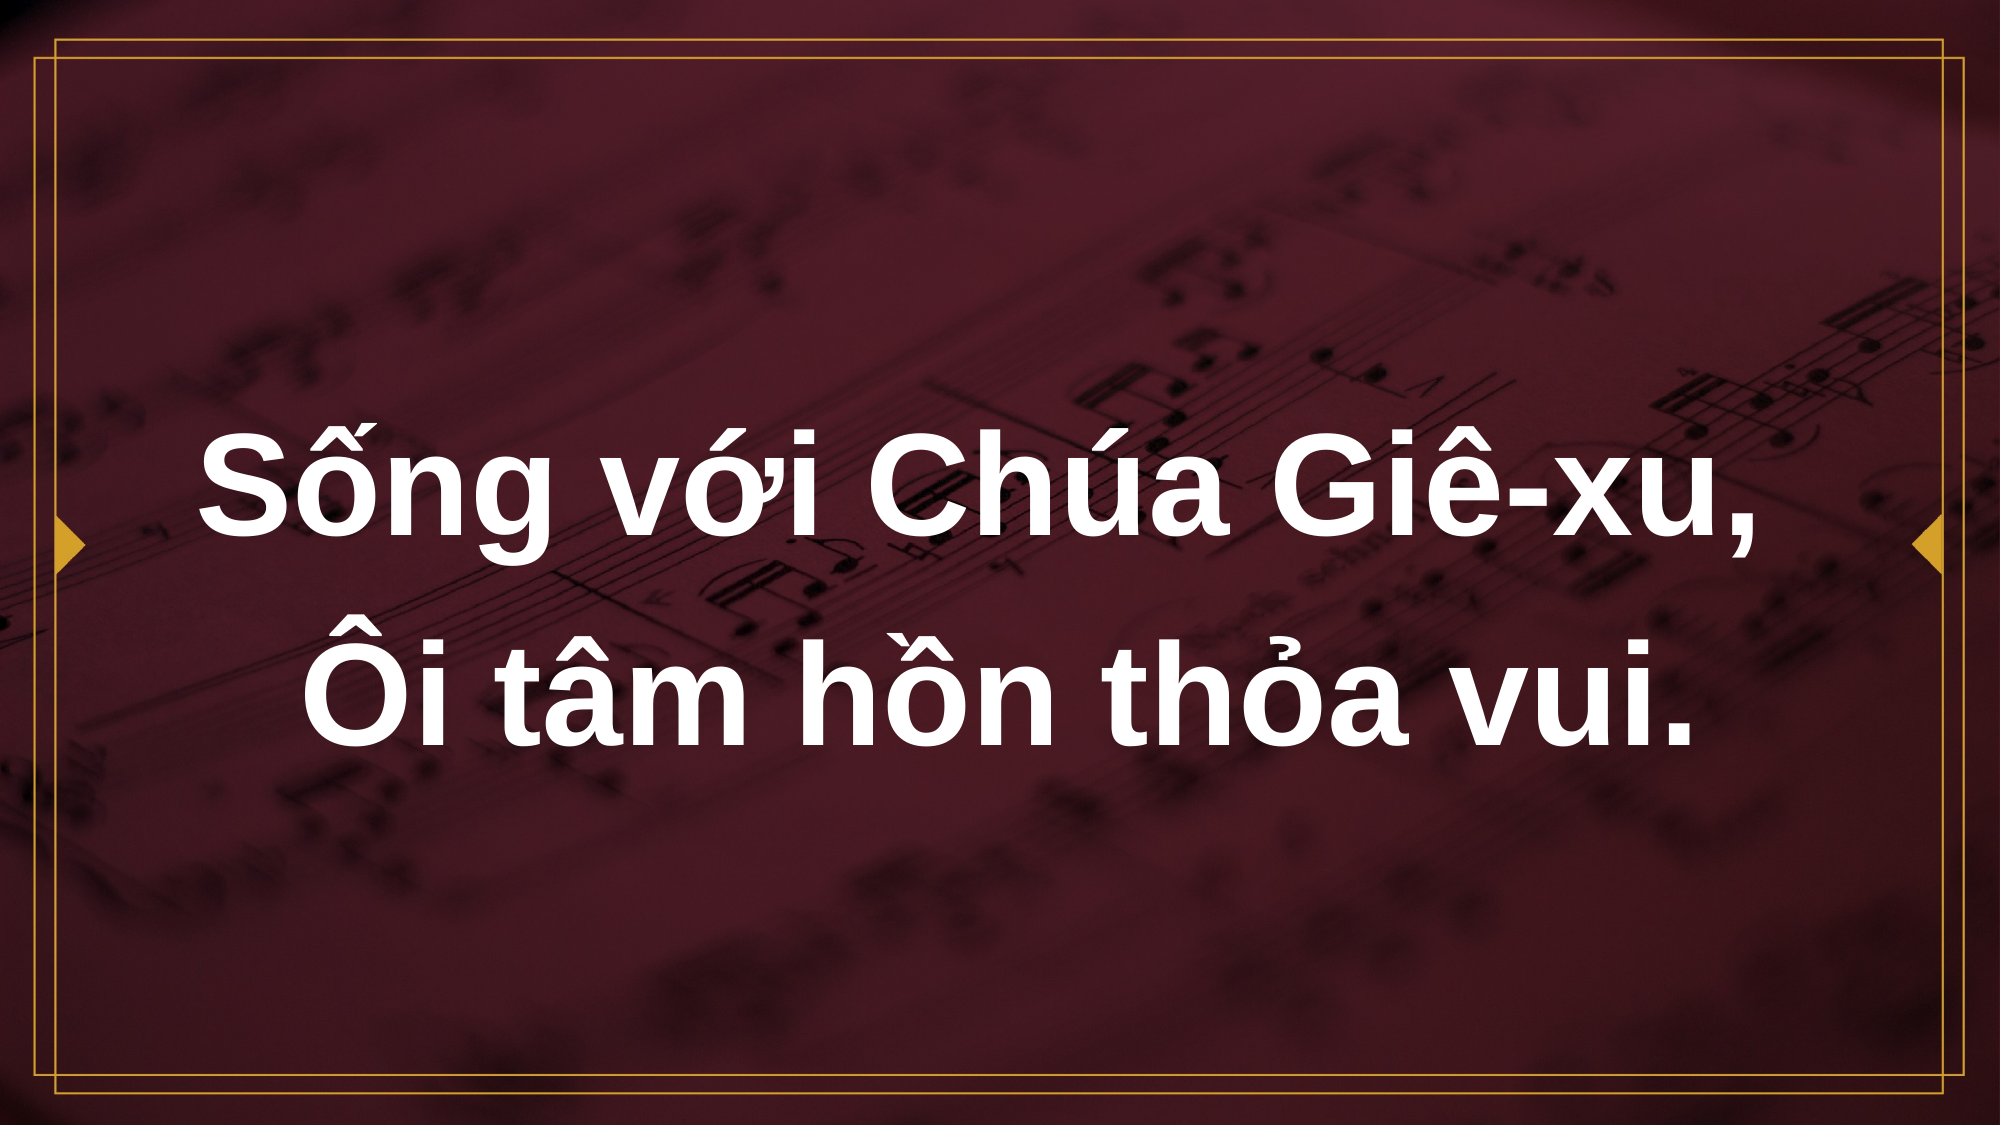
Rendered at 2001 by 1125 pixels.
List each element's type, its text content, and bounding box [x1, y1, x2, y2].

picture [0, 0, 2000, 1125]
title Sống với Chúa Giê-xu, Ôi tâm hồn thỏa vui. [55, 53, 1945, 1077]
